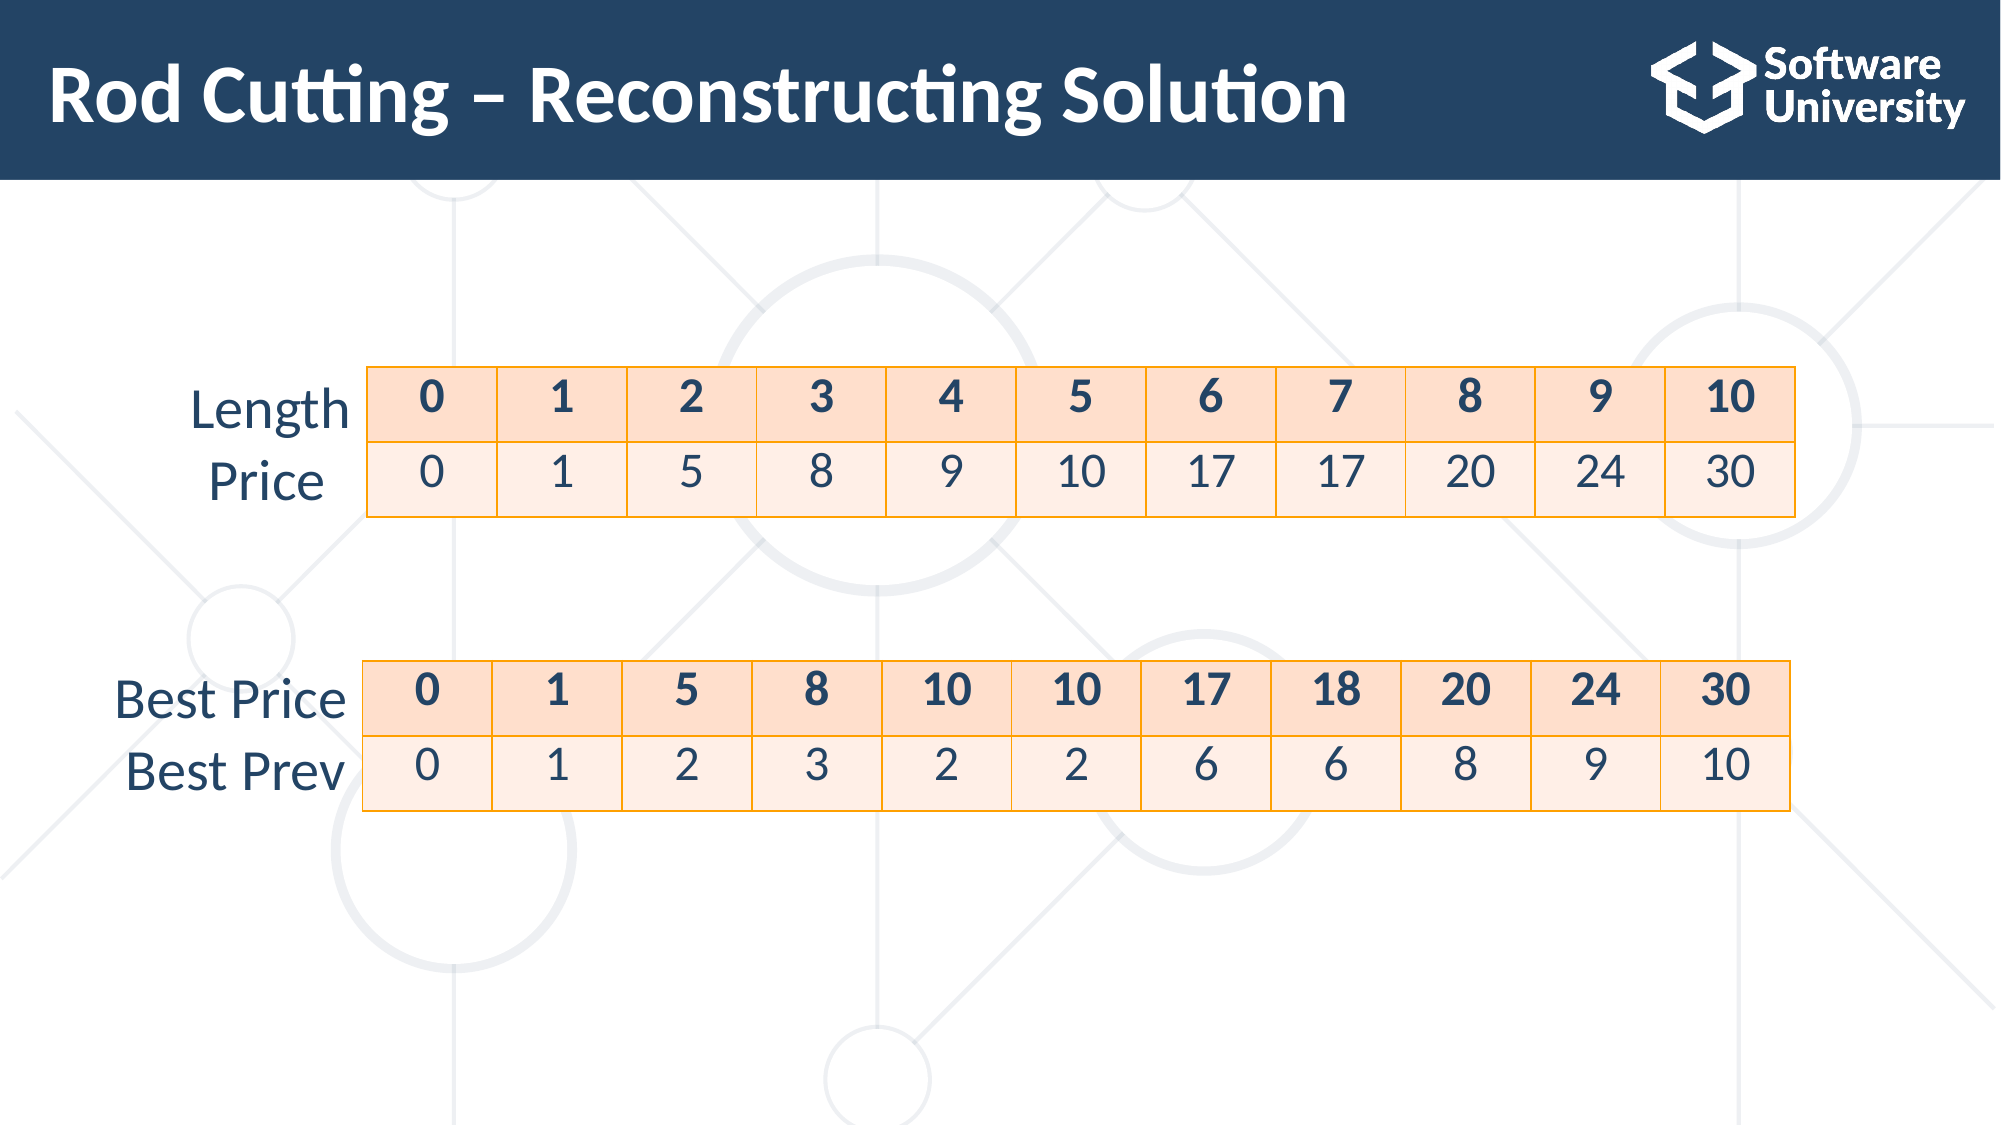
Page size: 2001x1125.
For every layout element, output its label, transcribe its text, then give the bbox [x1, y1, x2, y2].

table_cell 1 [493, 737, 621, 810]
table_cell 17 [1147, 443, 1275, 516]
table_header 10 [1012, 662, 1140, 735]
table_cell 6 [1142, 737, 1270, 810]
table_cell 20 [1406, 443, 1534, 516]
table_header 1 [493, 662, 621, 735]
table_cell 30 [1666, 443, 1794, 516]
table_header 5 [1017, 368, 1145, 441]
text_box Best Price [99, 652, 366, 738]
table_cell 9 [887, 443, 1015, 516]
table_header 17 [1142, 662, 1270, 735]
table_cell 1 [498, 443, 626, 516]
table_header 5 [623, 662, 751, 735]
table_header 30 [1661, 662, 1789, 735]
table_cell 0 [368, 443, 496, 516]
table_header 8 [1406, 368, 1534, 441]
table_cell 8 [1402, 737, 1530, 810]
table_cell 2 [1012, 737, 1140, 810]
table_cell 2 [623, 737, 751, 810]
table_header 18 [1272, 662, 1400, 735]
table_header 2 [628, 368, 756, 441]
table_cell 10 [1661, 737, 1789, 810]
table_header 9 [1536, 368, 1664, 441]
picture [1651, 41, 1966, 134]
table_cell 0 [363, 737, 491, 810]
table_header 8 [753, 662, 881, 735]
table_header 20 [1402, 662, 1530, 735]
table_cell 5 [628, 443, 756, 516]
table_cell 9 [1532, 737, 1660, 810]
table_cell 8 [757, 443, 885, 516]
table_cell 2 [883, 737, 1011, 810]
table_header 7 [1277, 368, 1405, 441]
table_header 0 [363, 662, 491, 735]
table_cell 6 [1272, 737, 1400, 810]
table_header 1 [498, 368, 626, 441]
text_box Price [194, 434, 341, 520]
table_header 6 [1147, 368, 1275, 441]
text_box Best Prev [110, 724, 361, 810]
table_header 0 [368, 368, 496, 441]
table_header 4 [887, 368, 1015, 441]
table_header 10 [1666, 368, 1794, 441]
table_cell 17 [1277, 443, 1405, 516]
table_header 10 [883, 662, 1011, 735]
title Rod Cutting – Reconstructing Solution [31, 16, 1625, 162]
table_cell 3 [753, 737, 881, 810]
table_cell 24 [1536, 443, 1664, 516]
table_header 24 [1532, 662, 1660, 735]
table_header 3 [757, 368, 885, 441]
text_box Length [175, 362, 366, 448]
table_cell 10 [1017, 443, 1145, 516]
